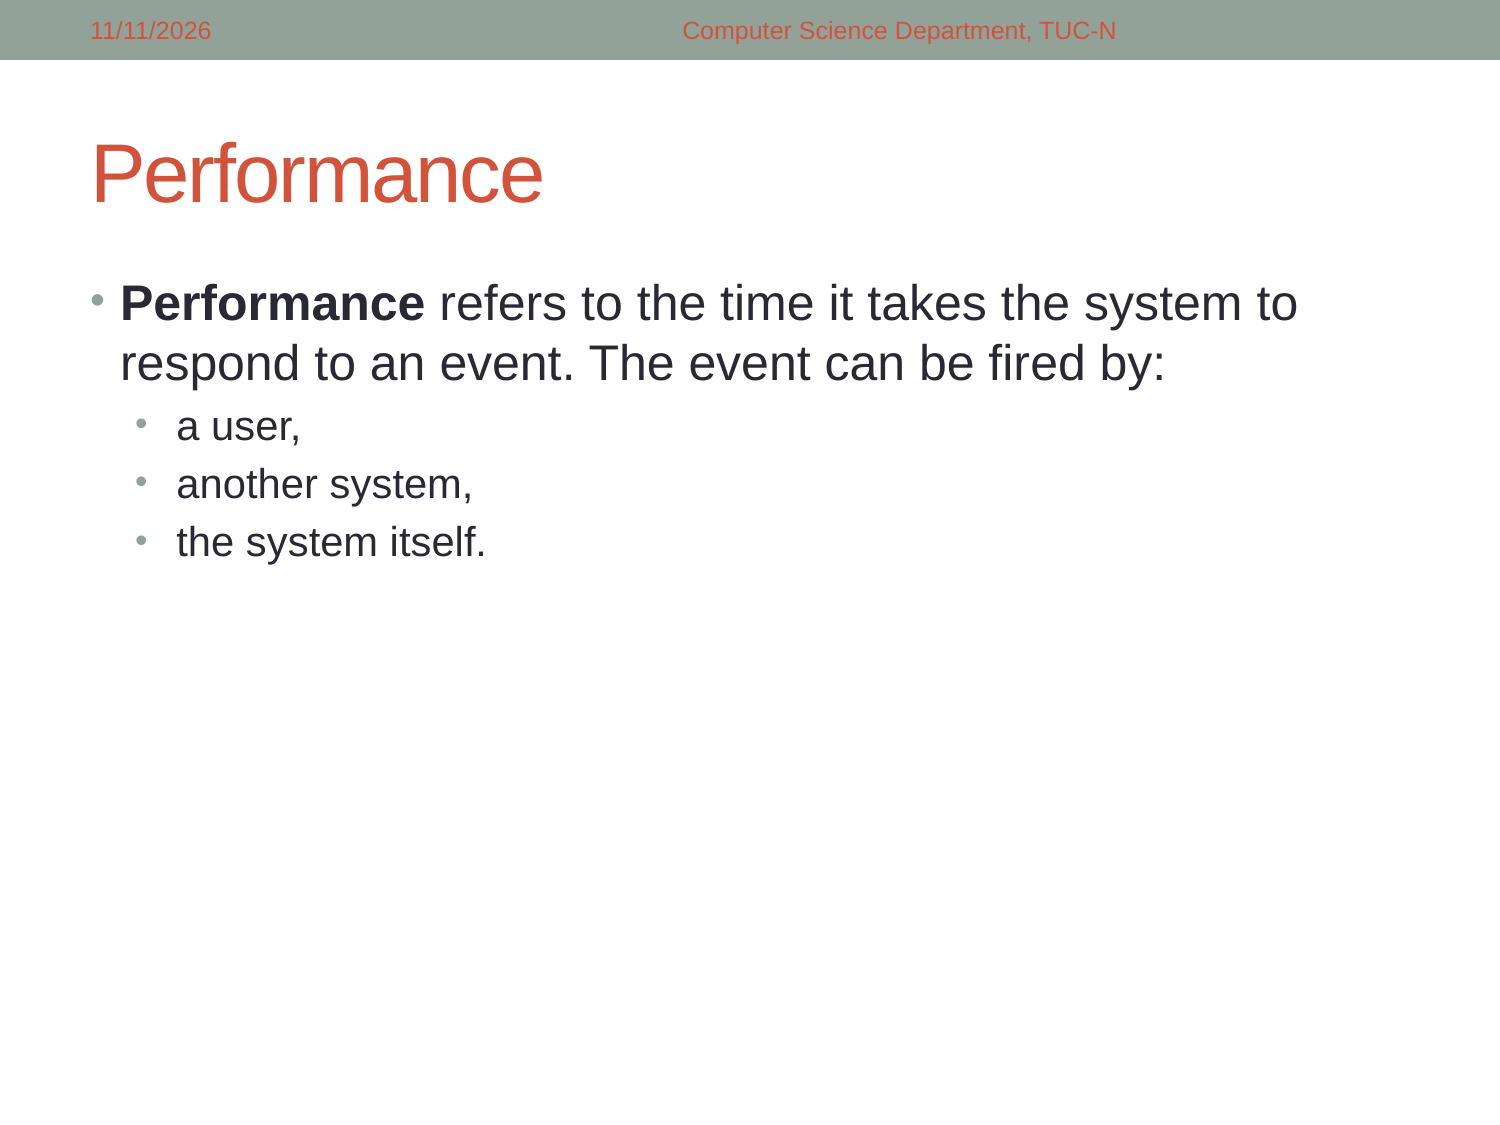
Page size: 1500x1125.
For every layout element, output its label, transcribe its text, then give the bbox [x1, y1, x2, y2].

title Performance [75, 87, 1425, 250]
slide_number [75, 3, 550, 57]
list Performance refers to the time it takes the system to respond to an event. The event can be fired by: a user, another system, the system itself. [75, 262, 1425, 1063]
footer Computer Science Department, TUC-N [562, 3, 1238, 57]
